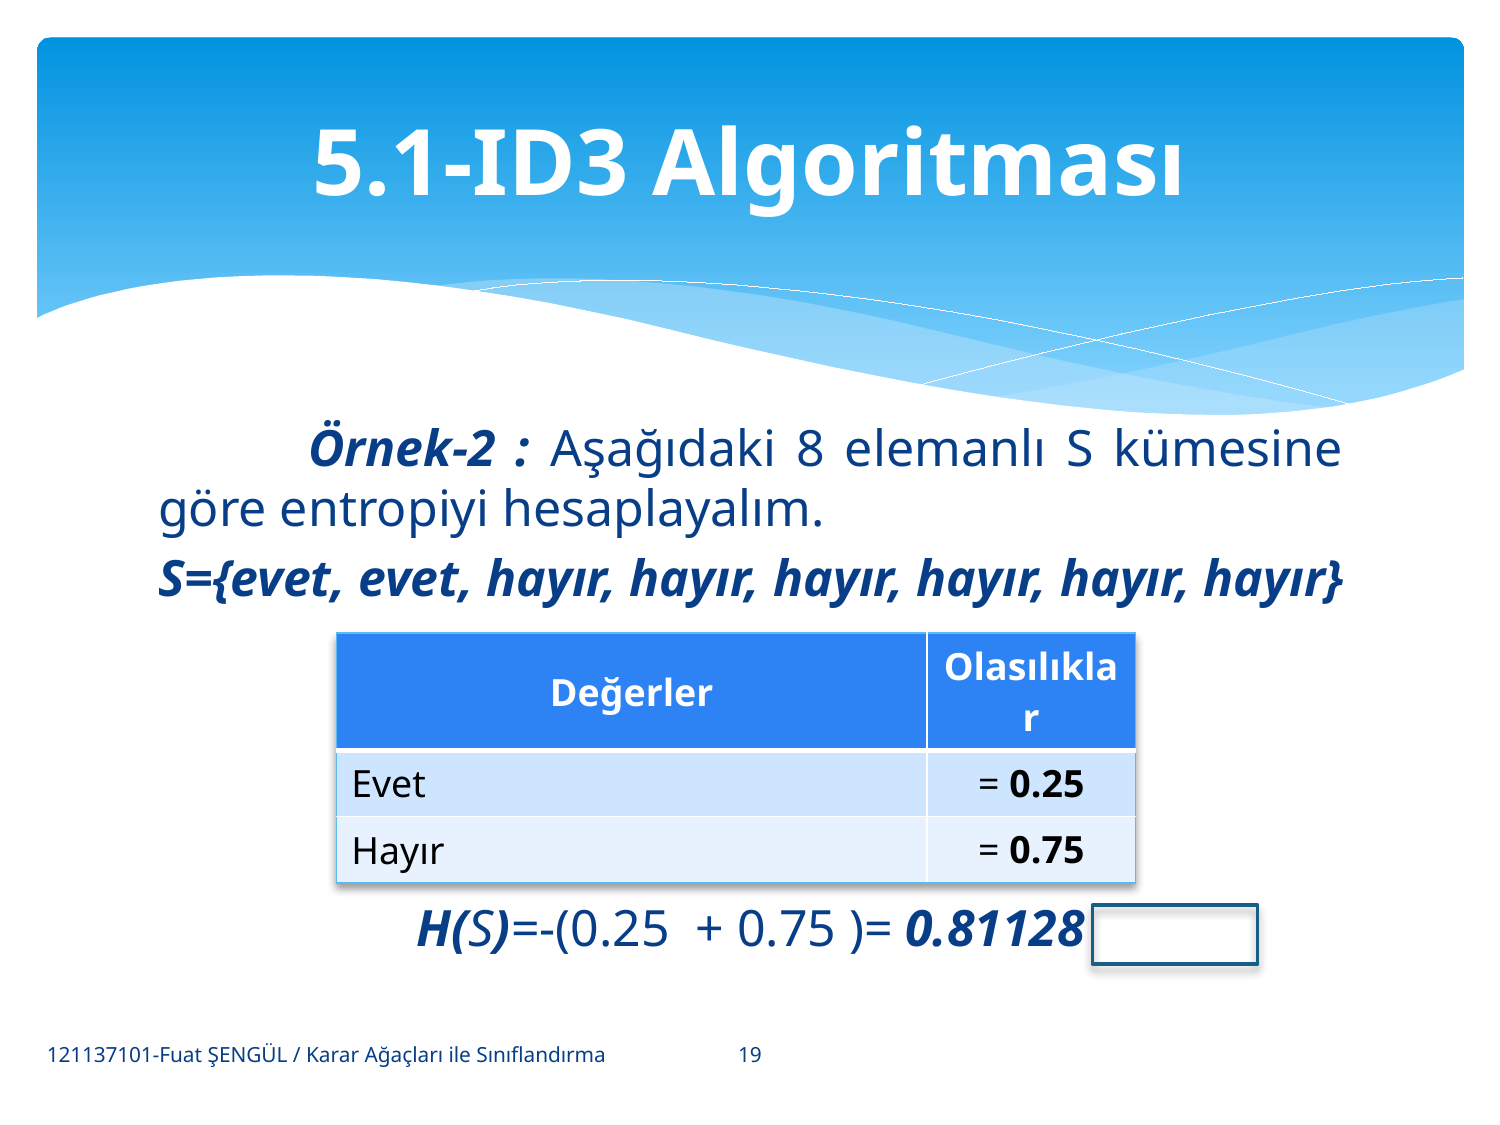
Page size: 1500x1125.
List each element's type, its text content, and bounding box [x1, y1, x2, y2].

text_box [1091, 904, 1259, 965]
slide_number 19 [654, 1025, 846, 1086]
title 5.1-ID3 Algoritması [75, 55, 1425, 261]
footer 121137101-Fuat ŞENGÜL / Karar Ağaçları ile Sınıflandırma [31, 1025, 653, 1086]
